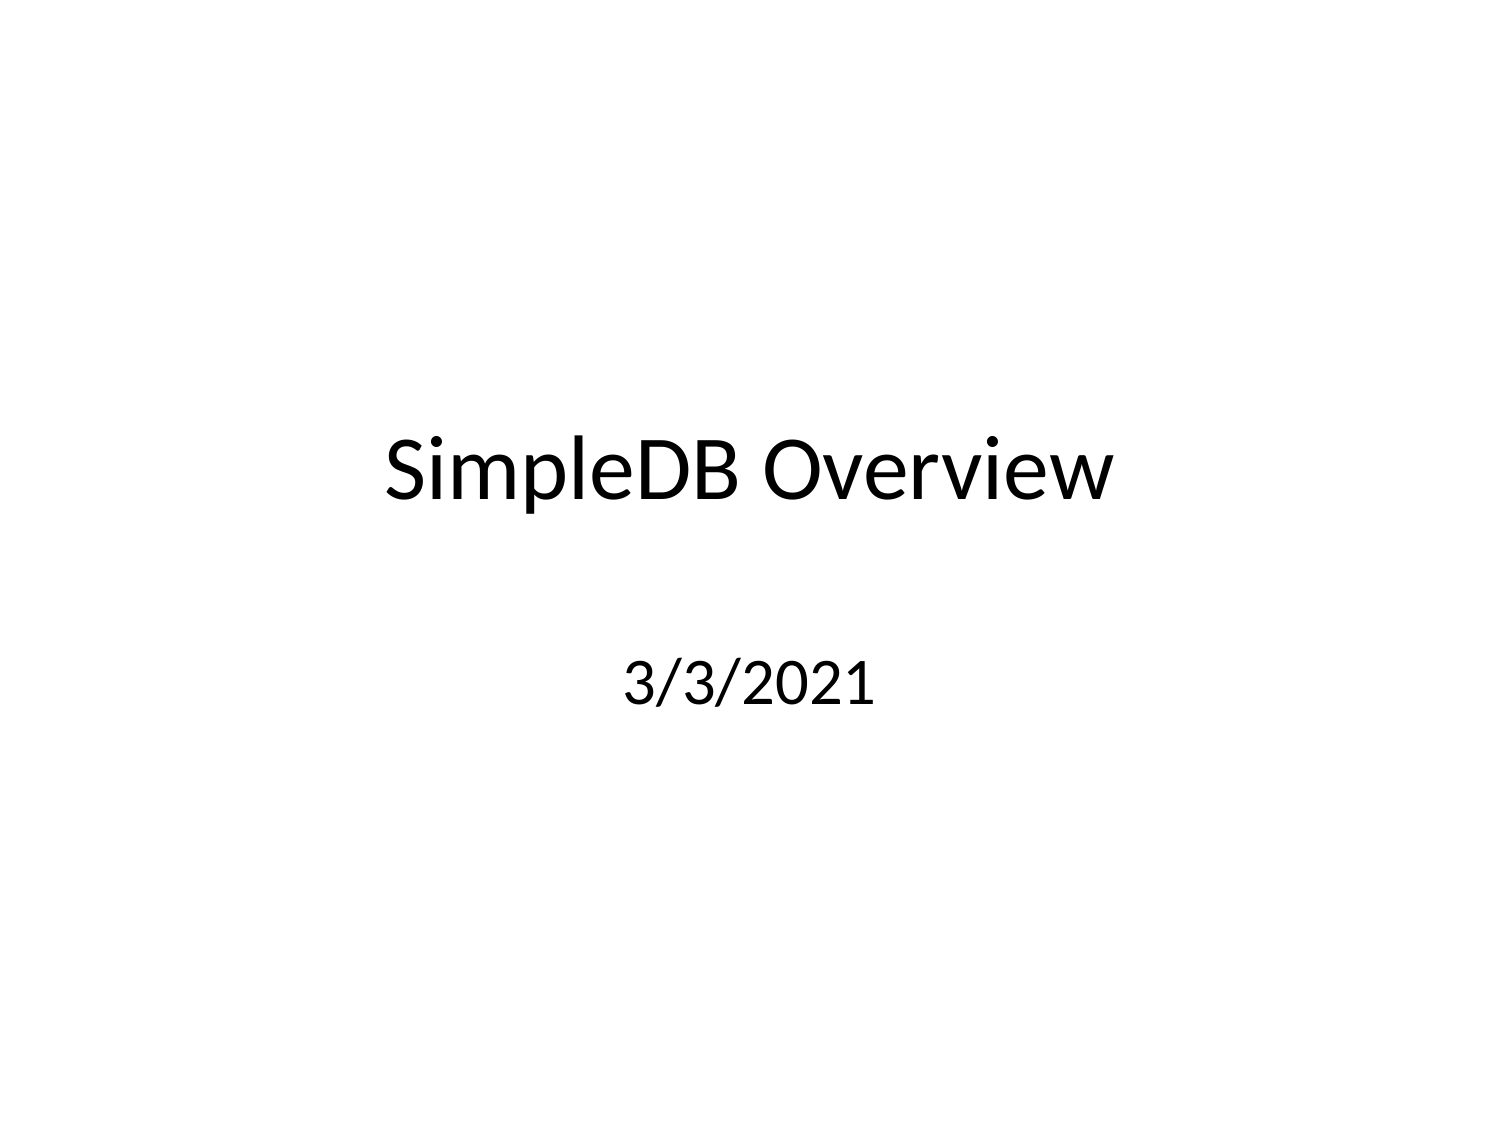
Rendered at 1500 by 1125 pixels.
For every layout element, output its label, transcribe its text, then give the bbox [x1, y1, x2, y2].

title SimpleDB Overview [112, 375, 1388, 563]
subtitle 3/3/2021 [225, 637, 1275, 925]
